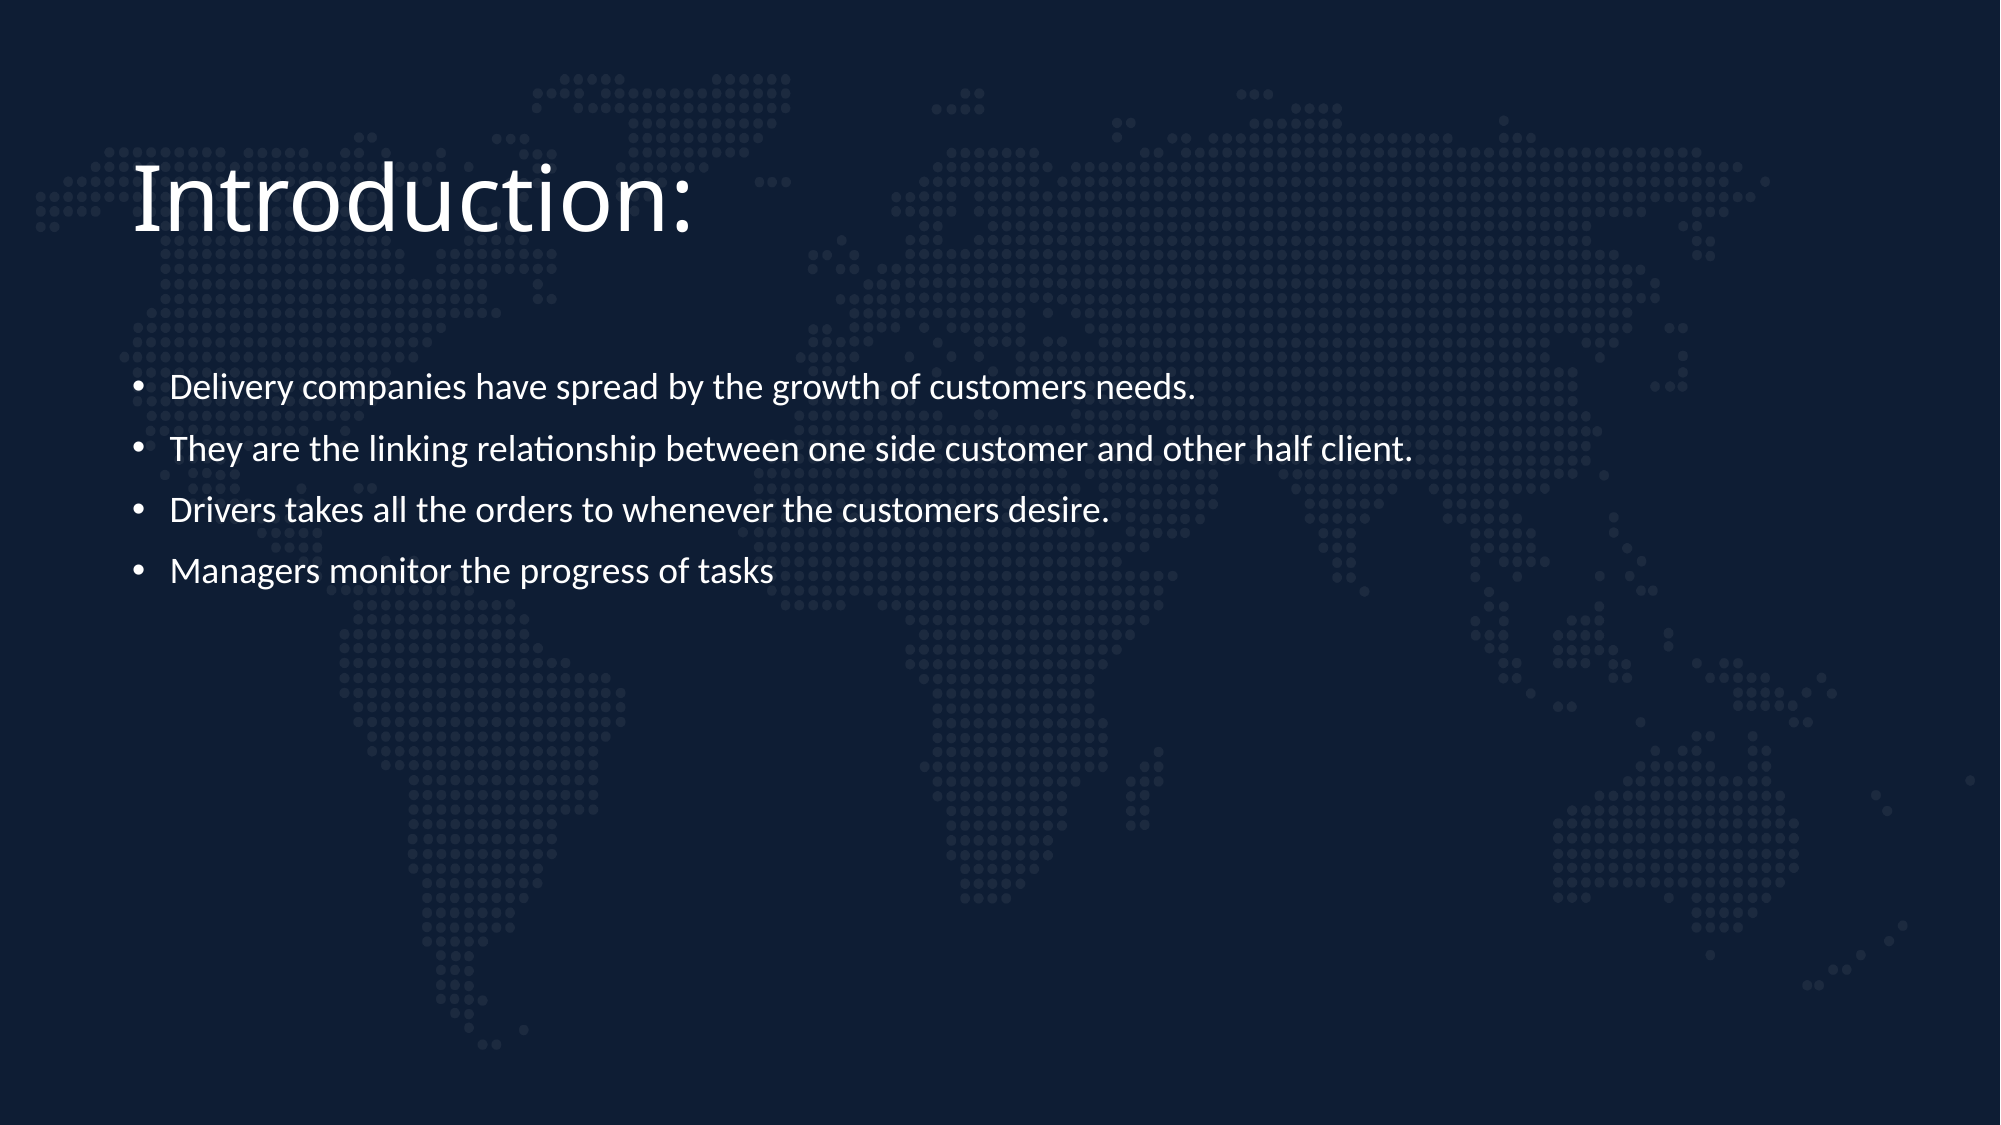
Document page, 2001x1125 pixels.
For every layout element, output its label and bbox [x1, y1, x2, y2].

picture [35, 74, 1975, 1050]
